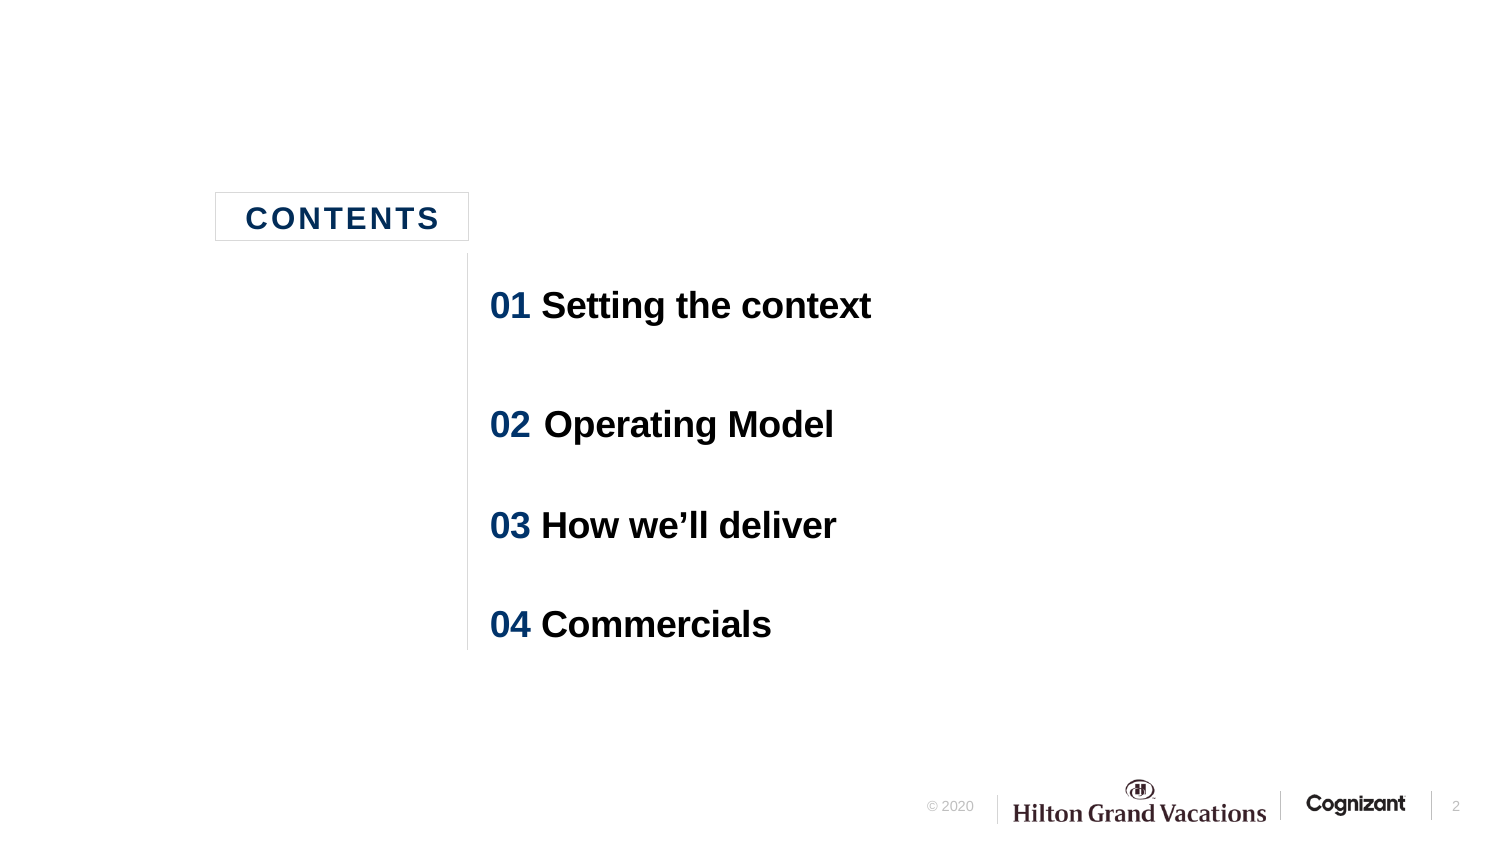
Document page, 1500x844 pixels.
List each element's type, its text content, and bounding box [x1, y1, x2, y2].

footer © 2020 [910, 789, 989, 822]
text_box 01 Setting the context 02 Operating Model 03 How we’ll deliver 04 Commercials [478, 253, 1039, 651]
slide_number 2 [1431, 789, 1481, 822]
picture [1306, 794, 1406, 816]
picture [1007, 759, 1267, 844]
text_box CONTENTS [215, 192, 469, 241]
